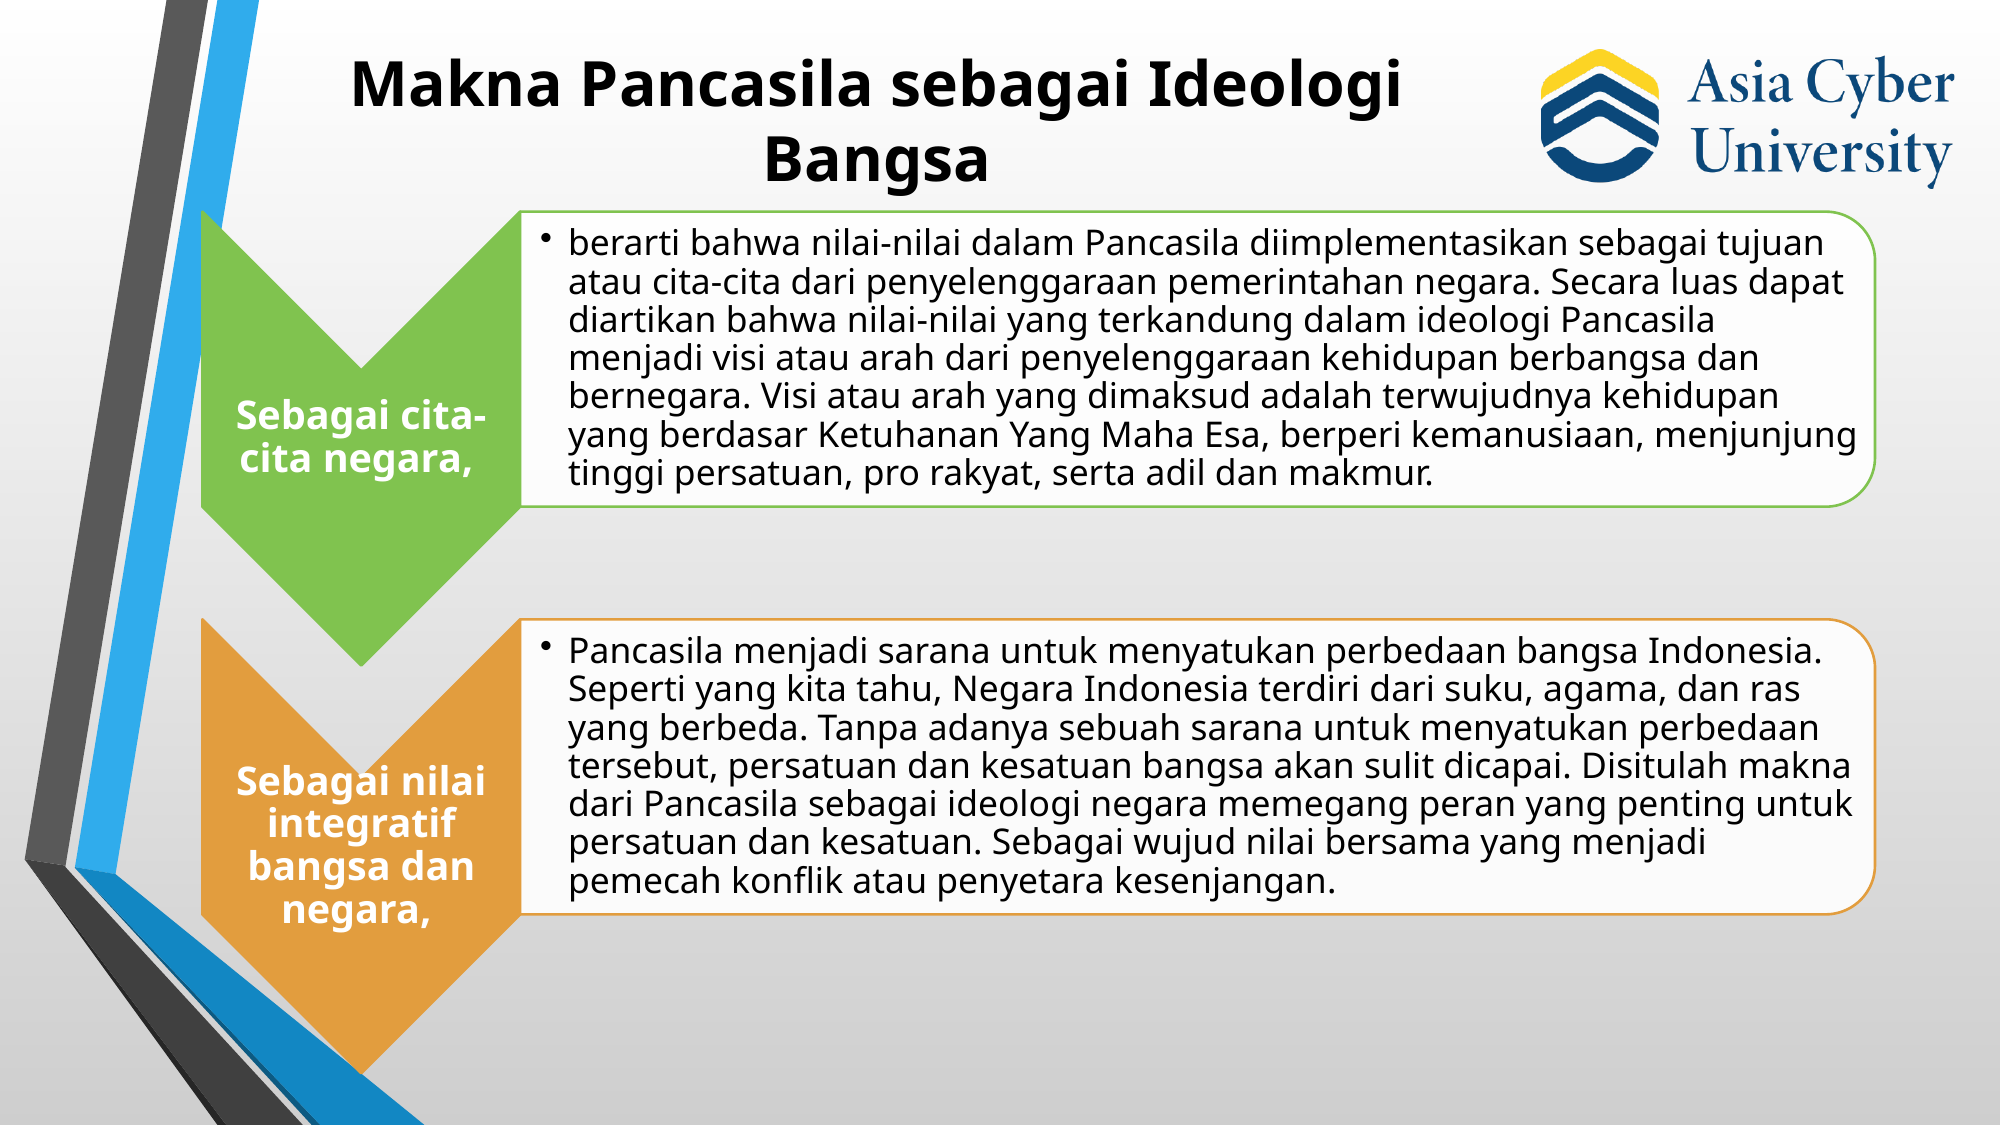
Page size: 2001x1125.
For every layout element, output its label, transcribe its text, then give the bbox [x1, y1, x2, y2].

picture [1541, 49, 1955, 189]
text_box Makna Pancasila sebagai Ideologi Bangsa [245, 36, 1509, 202]
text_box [202, 210, 1876, 1074]
